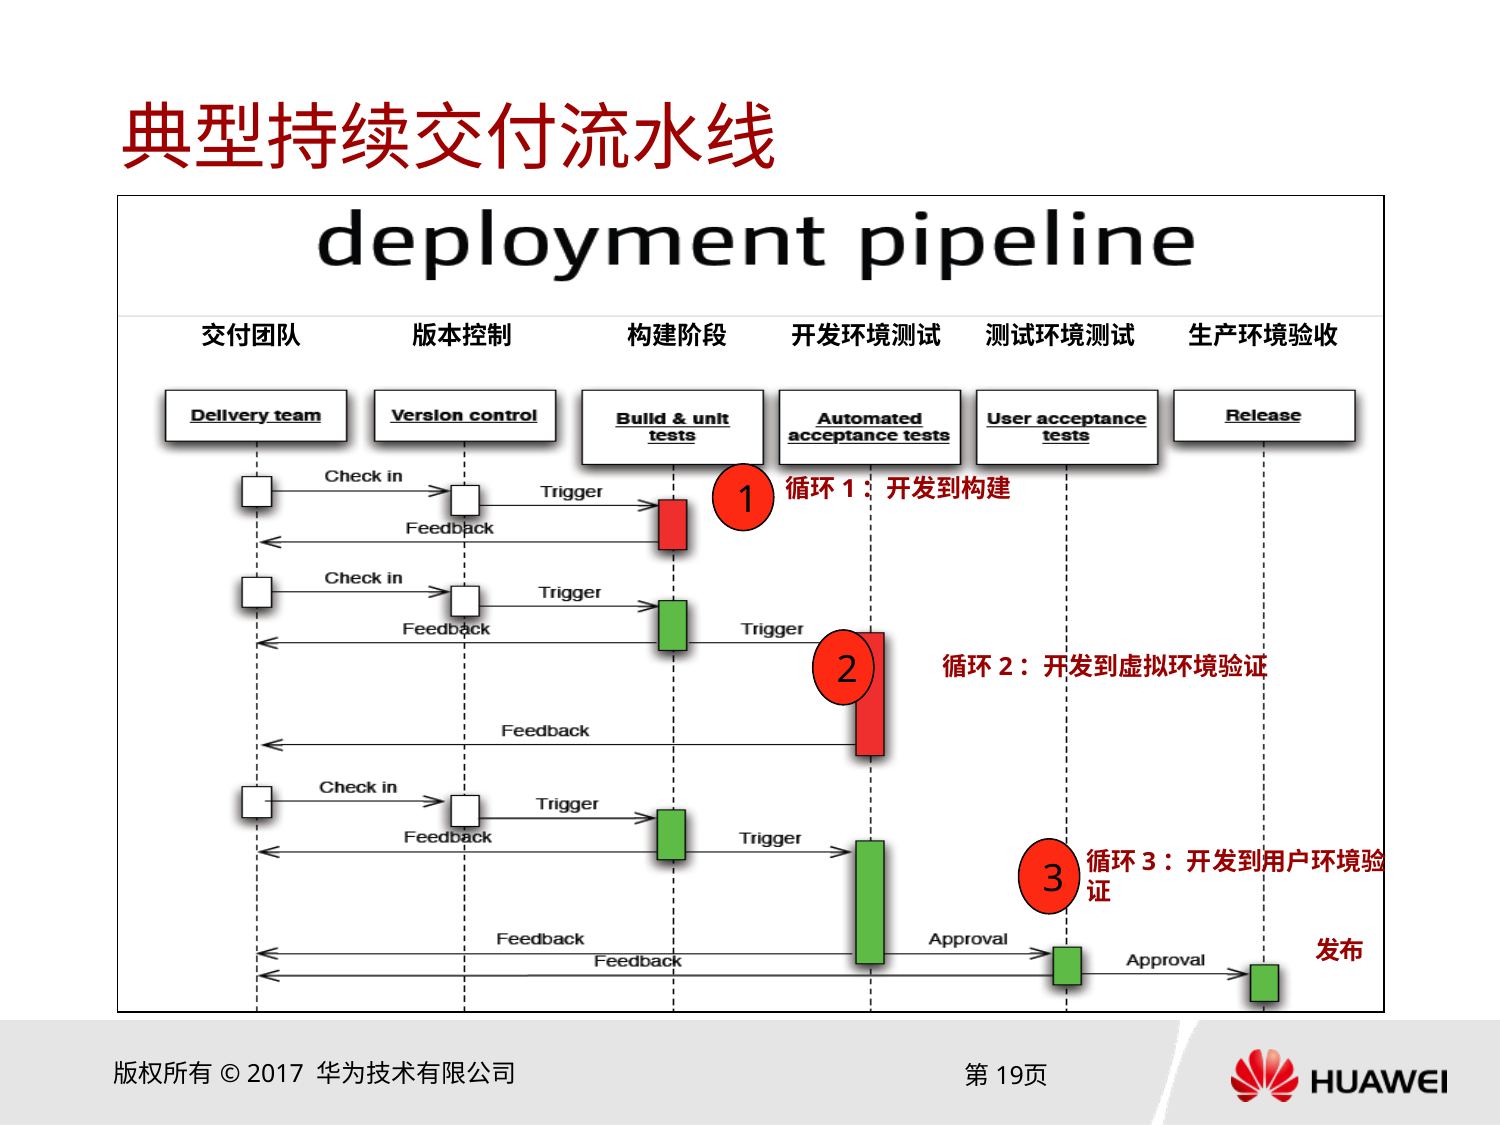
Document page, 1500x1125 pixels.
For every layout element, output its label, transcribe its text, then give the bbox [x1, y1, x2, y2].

title 典型持续交付流水线 [106, 63, 1378, 207]
picture [0, 1020, 1500, 1125]
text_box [117, 195, 1412, 1012]
